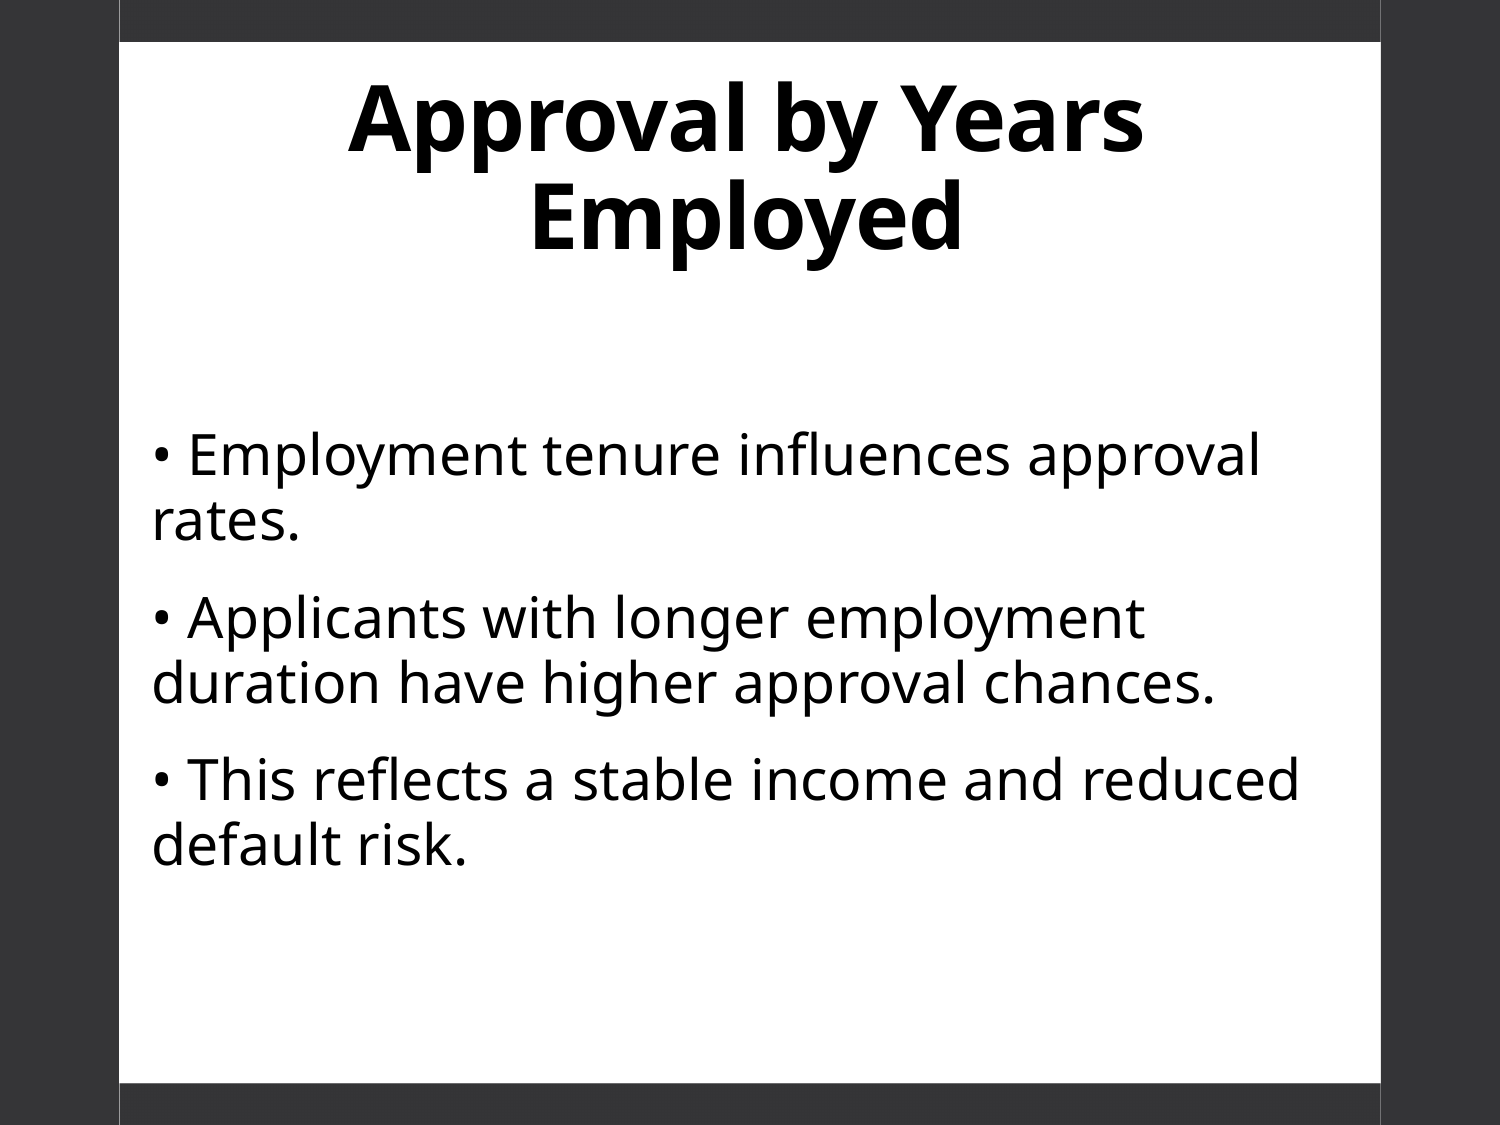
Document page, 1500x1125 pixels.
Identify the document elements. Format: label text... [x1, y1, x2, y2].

picture [0, 0, 1380, 1125]
list • Employment tenure influences approval rates. • Applicants with longer employment duration have higher approval chances. • This reflects a stable income and reduced default risk. [136, 415, 721, 890]
list • Employment tenure influences approval rates. • Applicants with longer employment duration have higher approval chances. • This reflects a stable income and reduced default risk. [779, 415, 1364, 890]
title Approval by Years Employed [132, 60, 721, 278]
title Approval by Years Employed [779, 60, 1361, 278]
